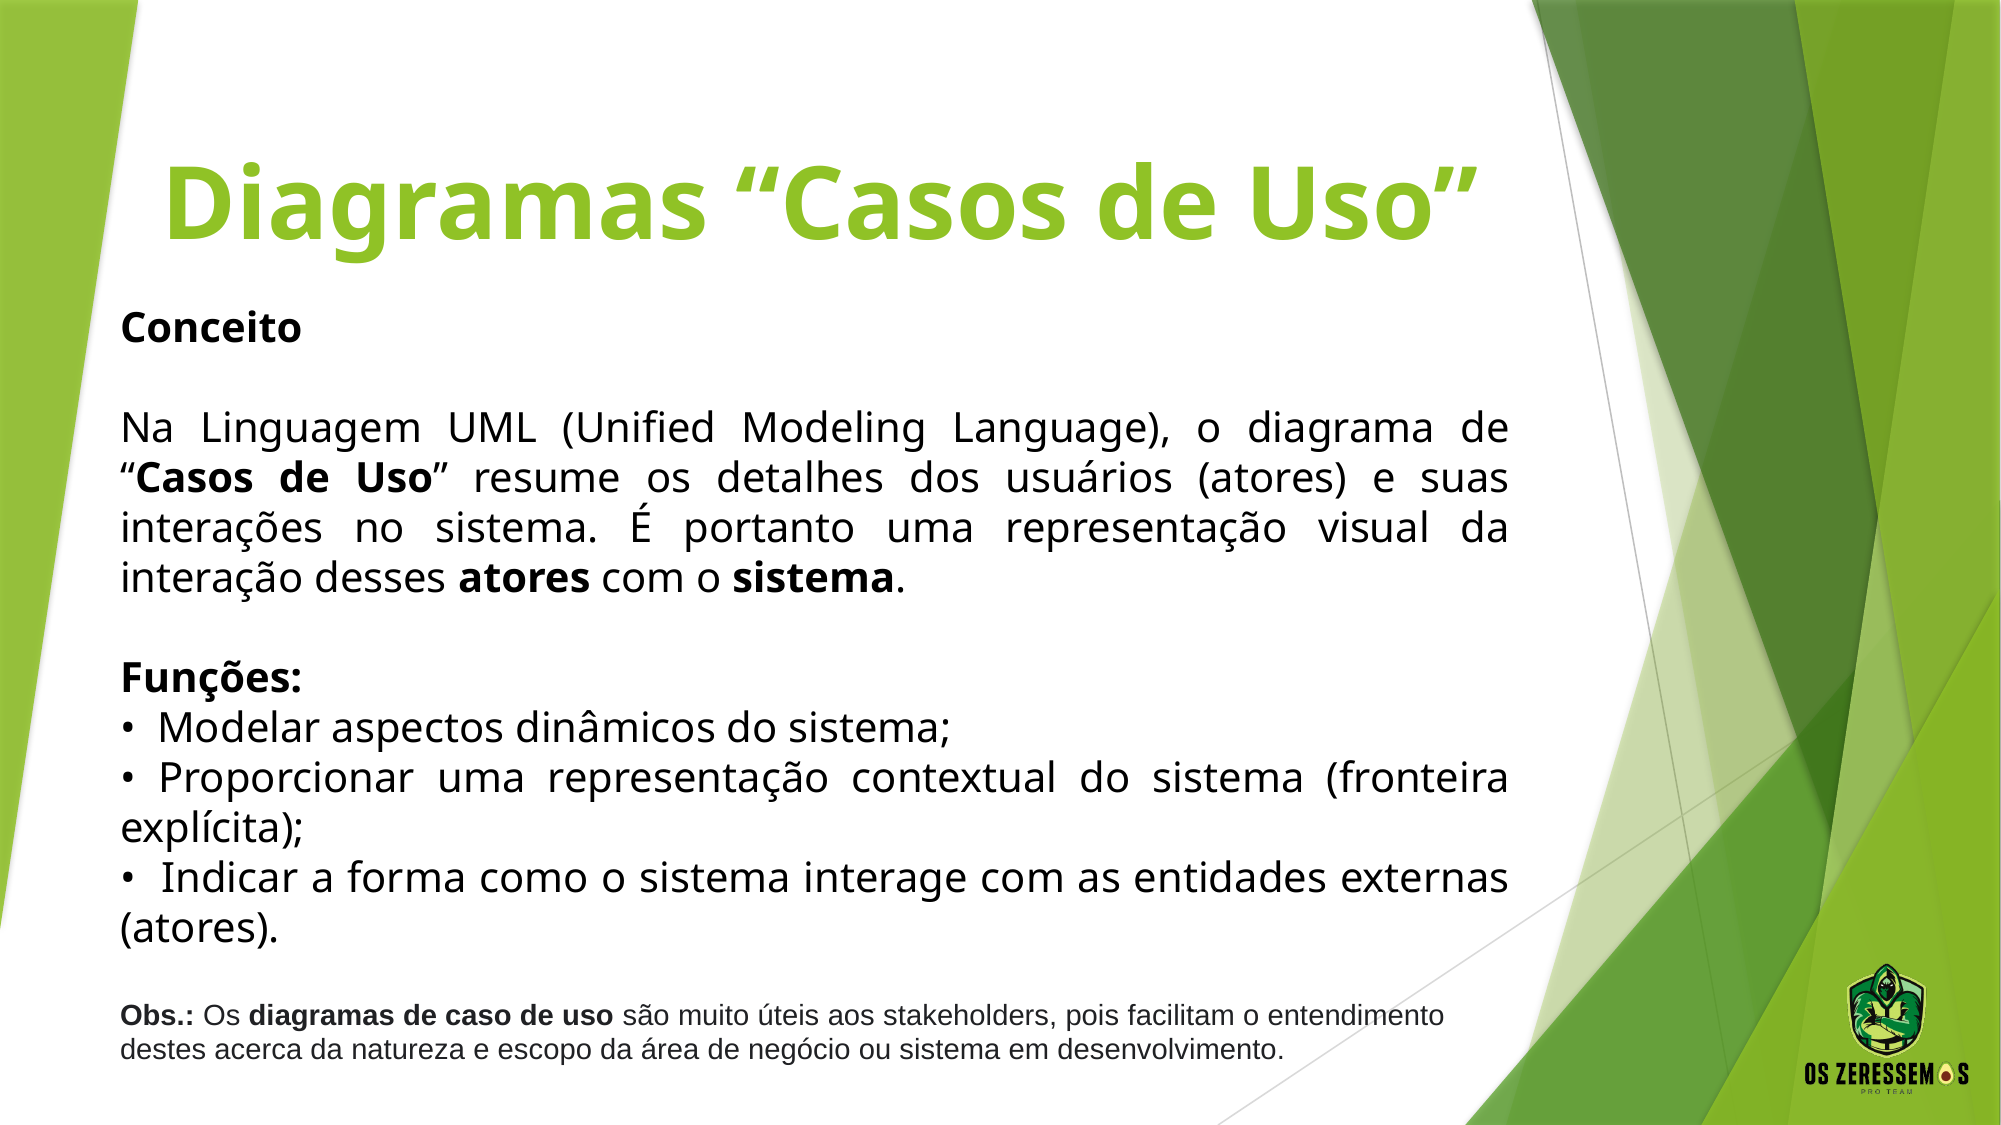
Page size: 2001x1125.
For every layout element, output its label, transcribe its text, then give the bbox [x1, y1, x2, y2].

text_box Conceito Na Linguagem UML (Unified Modeling Language), o diagrama de “Casos de Uso” resume os detalhes dos usuários (atores) e suas interações no sistema. É portanto uma representação visual da interação desses atores com o sistema. Funções: • Modelar aspectos dinâmicos do sistema; • Proporcionar uma representação contextual do sistema (fronteira explícita); • Indicar a forma como o sistema interage com as entidades externas (atores). [105, 293, 1526, 1009]
title Diagramas “Casos de Uso” [105, 117, 1510, 267]
text_box Obs.: Os diagramas de caso de uso são muito úteis aos stakeholders, pois facilitam o entendimento destes acerca da natureza e escopo da área de negócio ou sistema em desenvolvimento. [105, 988, 1510, 1073]
picture [1793, 938, 1981, 1125]
